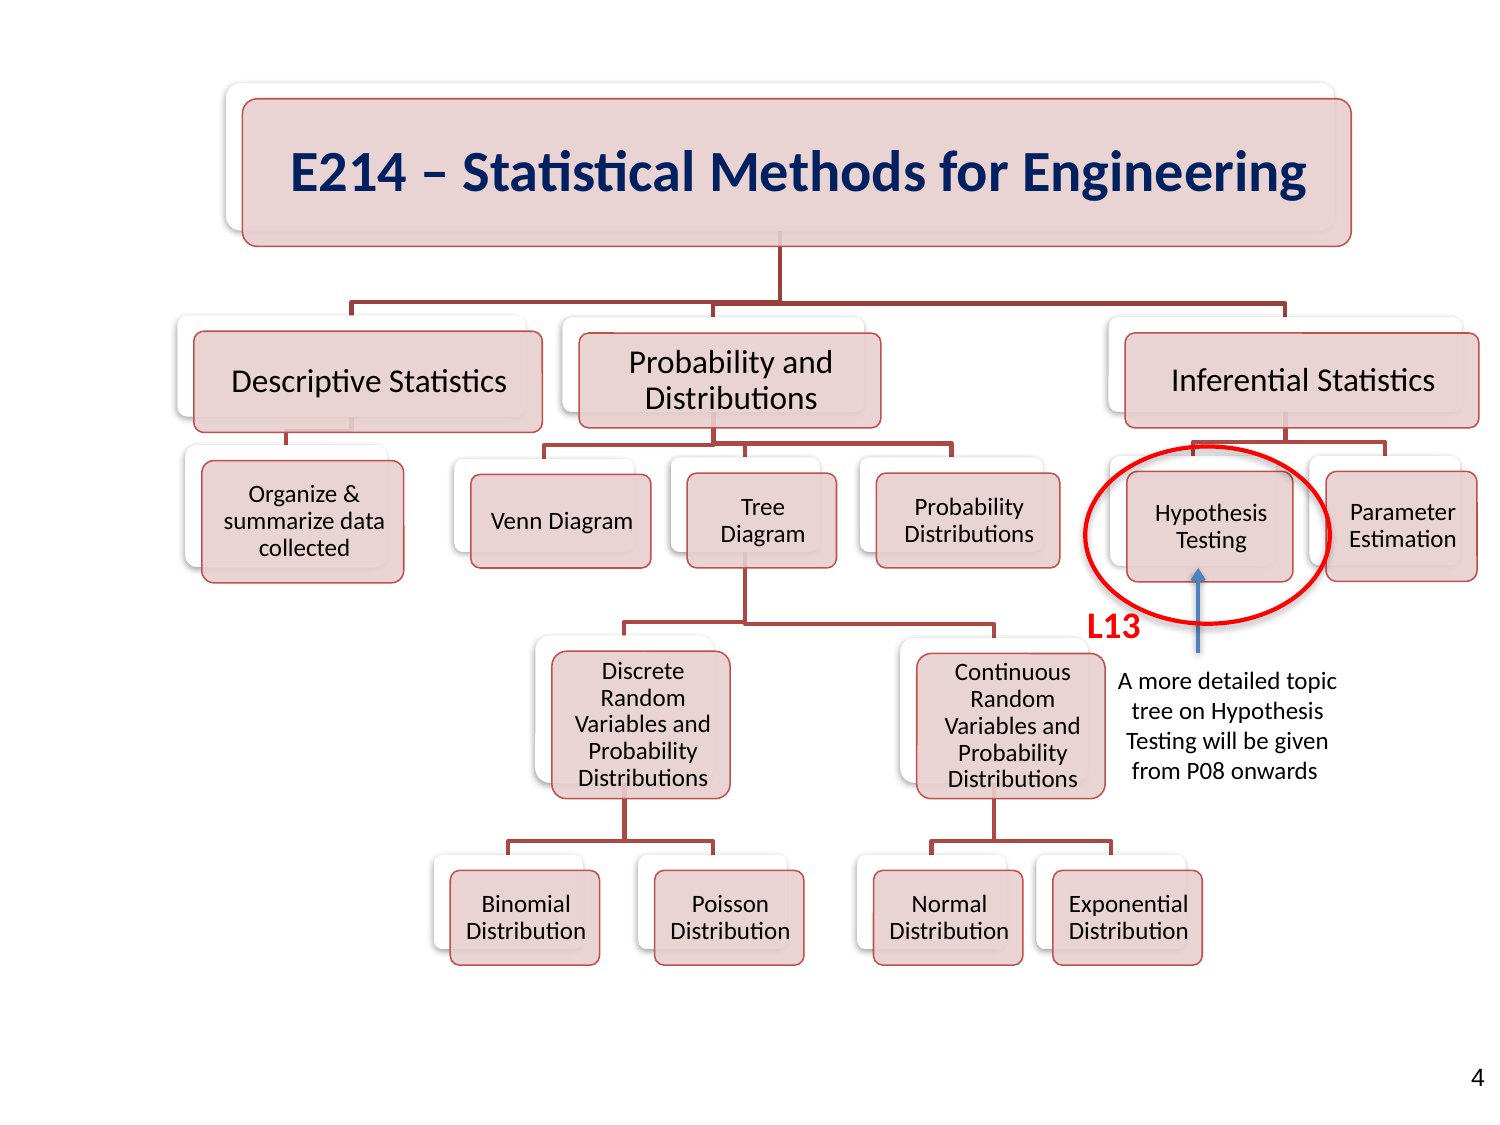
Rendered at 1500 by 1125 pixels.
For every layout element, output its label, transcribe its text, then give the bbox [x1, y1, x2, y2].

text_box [20, 20, 1480, 1002]
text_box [1072, 446, 1331, 655]
slide_number 4 [1431, 1054, 1500, 1125]
